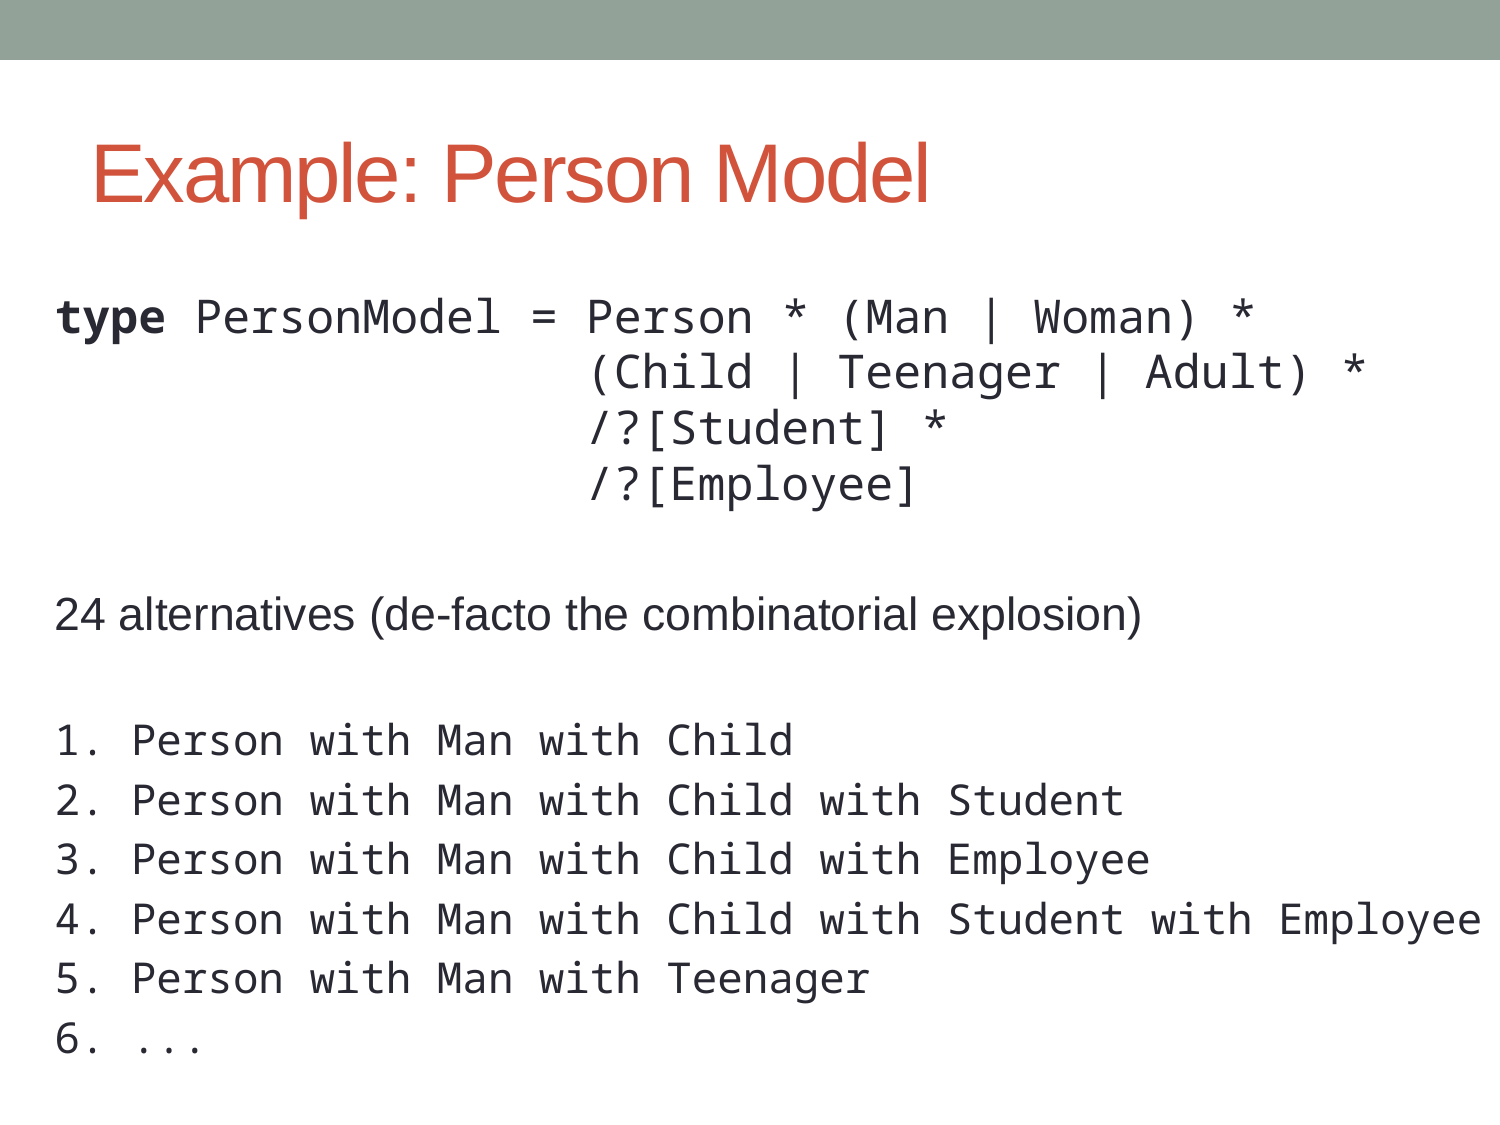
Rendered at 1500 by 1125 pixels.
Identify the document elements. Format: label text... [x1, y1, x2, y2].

list type PersonModel = Person * (Man | Woman) * (Child | Teenager | Adult) * /?[Student] * /?[Employee] 24 alternatives (de-facto the combinatorial explosion) 1. Person with Man with Child 2. Person with Man with Child with Student 3. Person with Man with Child with Employee 4. Person with Man with Child with Student with Employee 5. Person with Man with Teenager 6. ... [39, 279, 1500, 1106]
title Example: Person Model [75, 87, 1425, 250]
